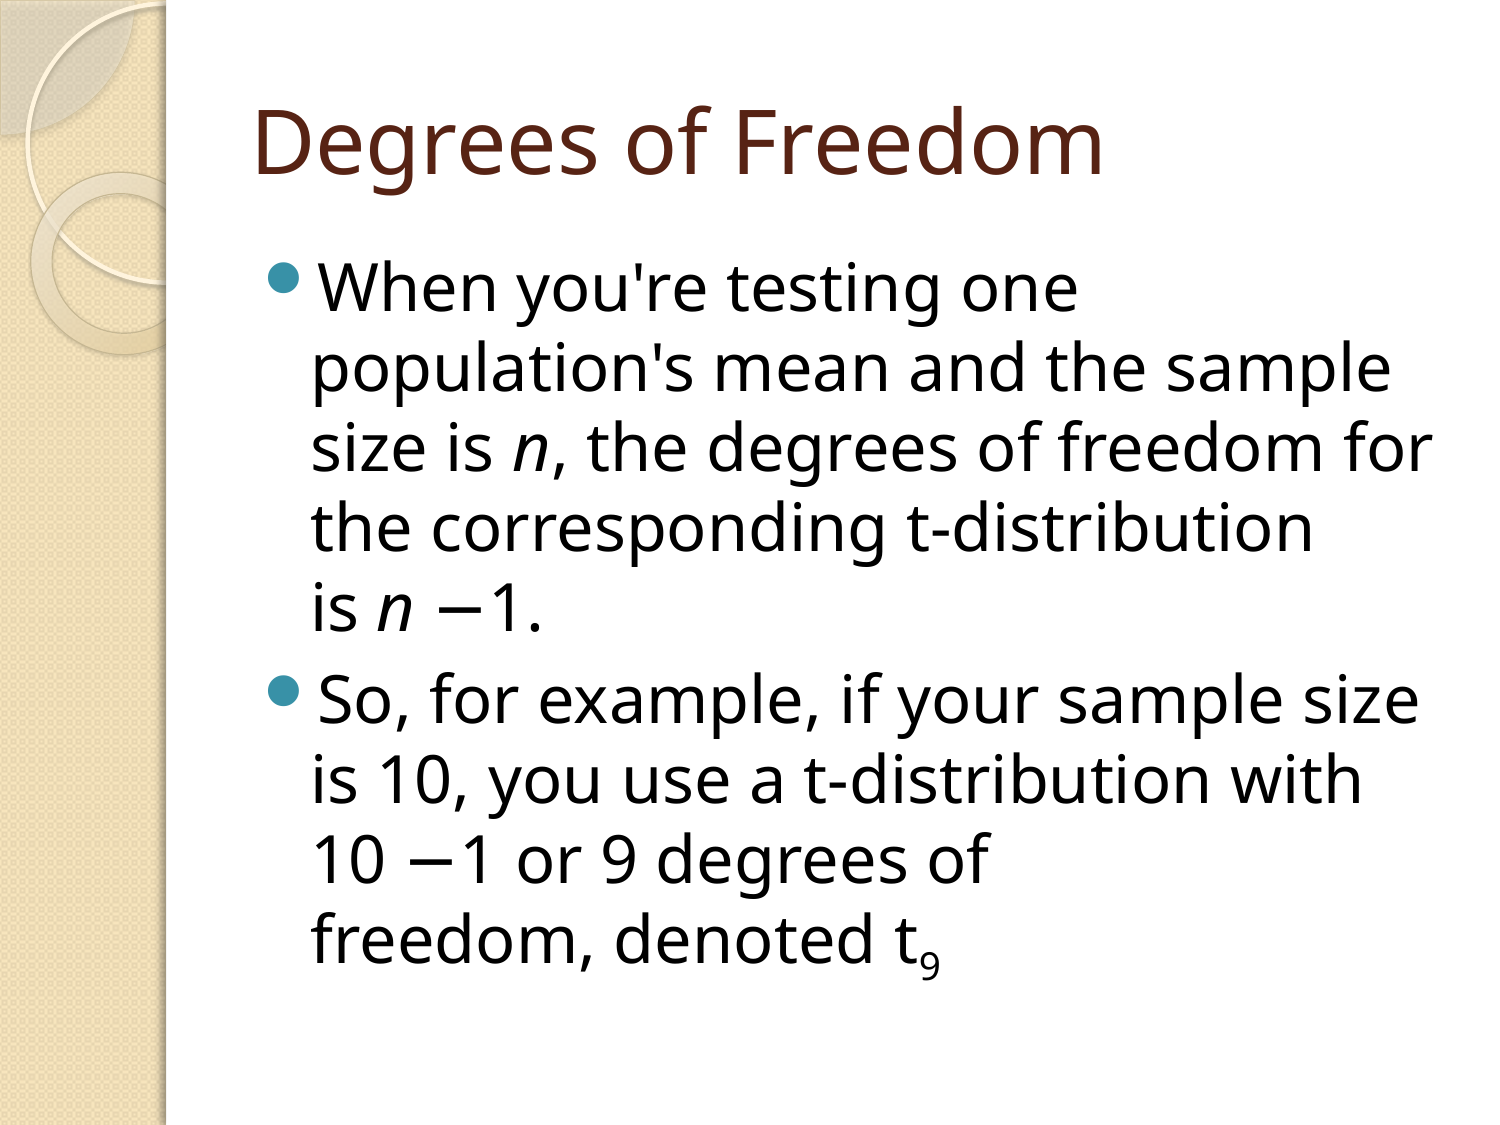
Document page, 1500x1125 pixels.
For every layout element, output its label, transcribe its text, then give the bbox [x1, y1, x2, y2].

list When you're testing one population's mean and the sample size is n, the degrees of freedom for the corresponding t-distribution is n −1. So, for example, if your sample size is 10, you use a t-distribution with 10 −1 or 9 degrees of freedom, denoted t9 [235, 237, 1466, 1025]
title Degrees of Freedom [235, 45, 1466, 233]
